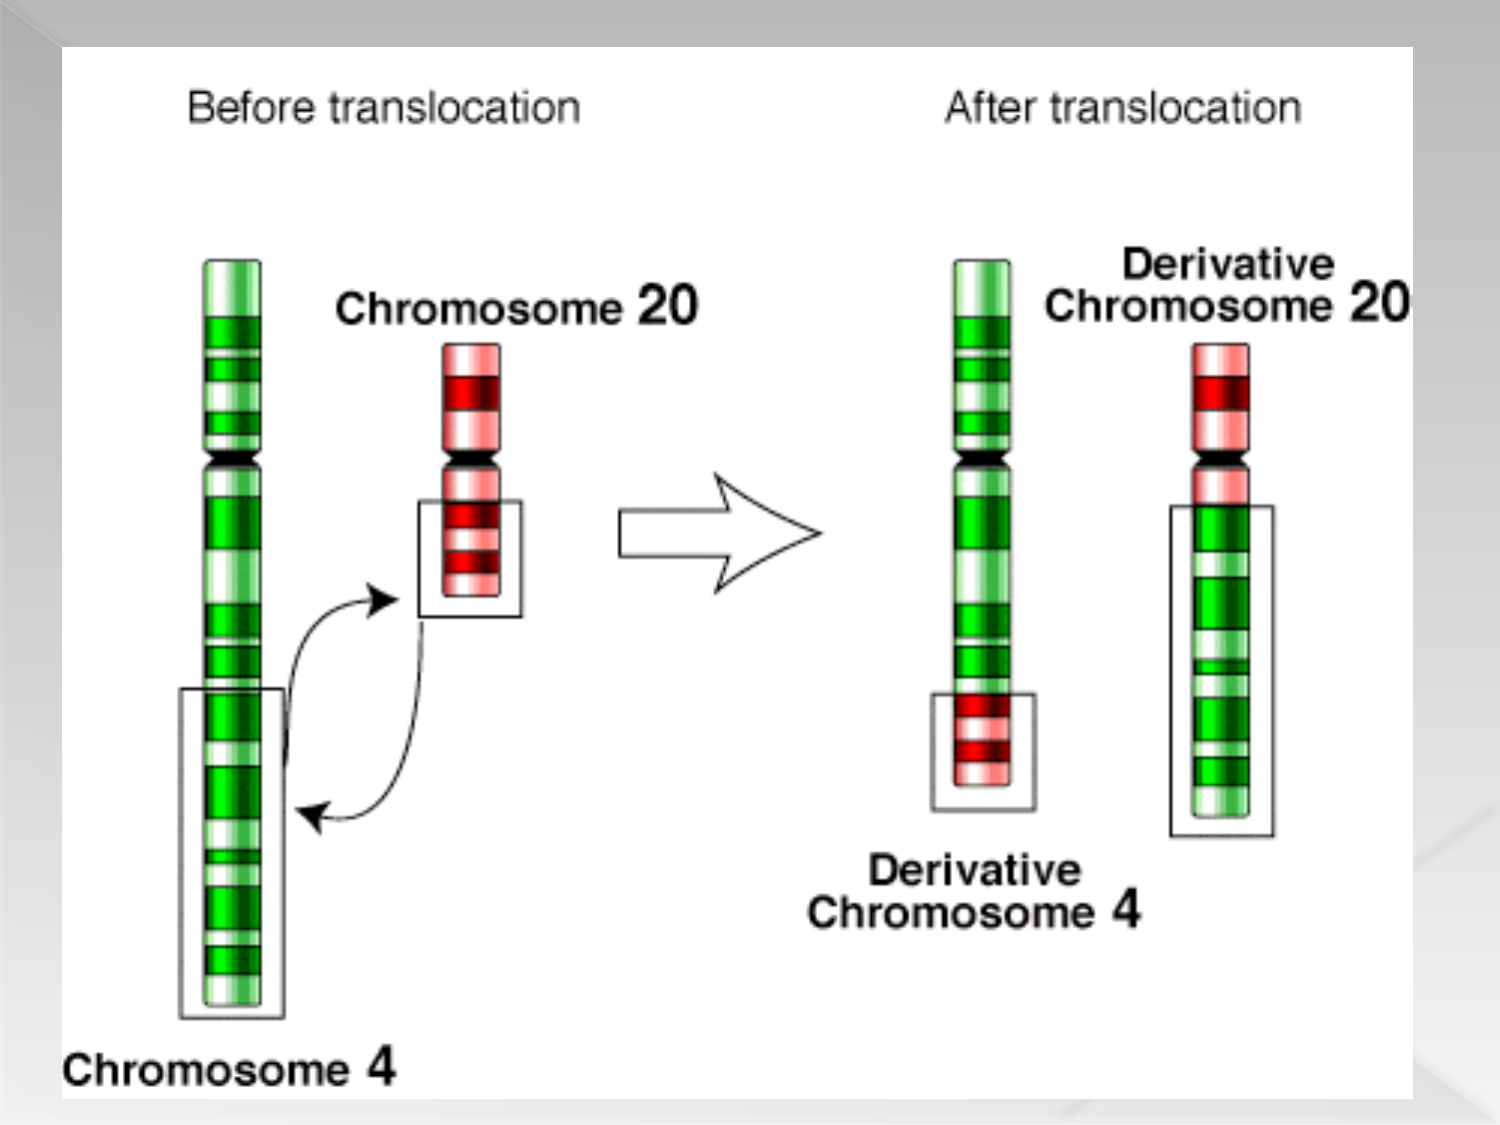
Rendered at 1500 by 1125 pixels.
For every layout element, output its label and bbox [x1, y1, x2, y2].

list [62, 47, 1413, 1099]
